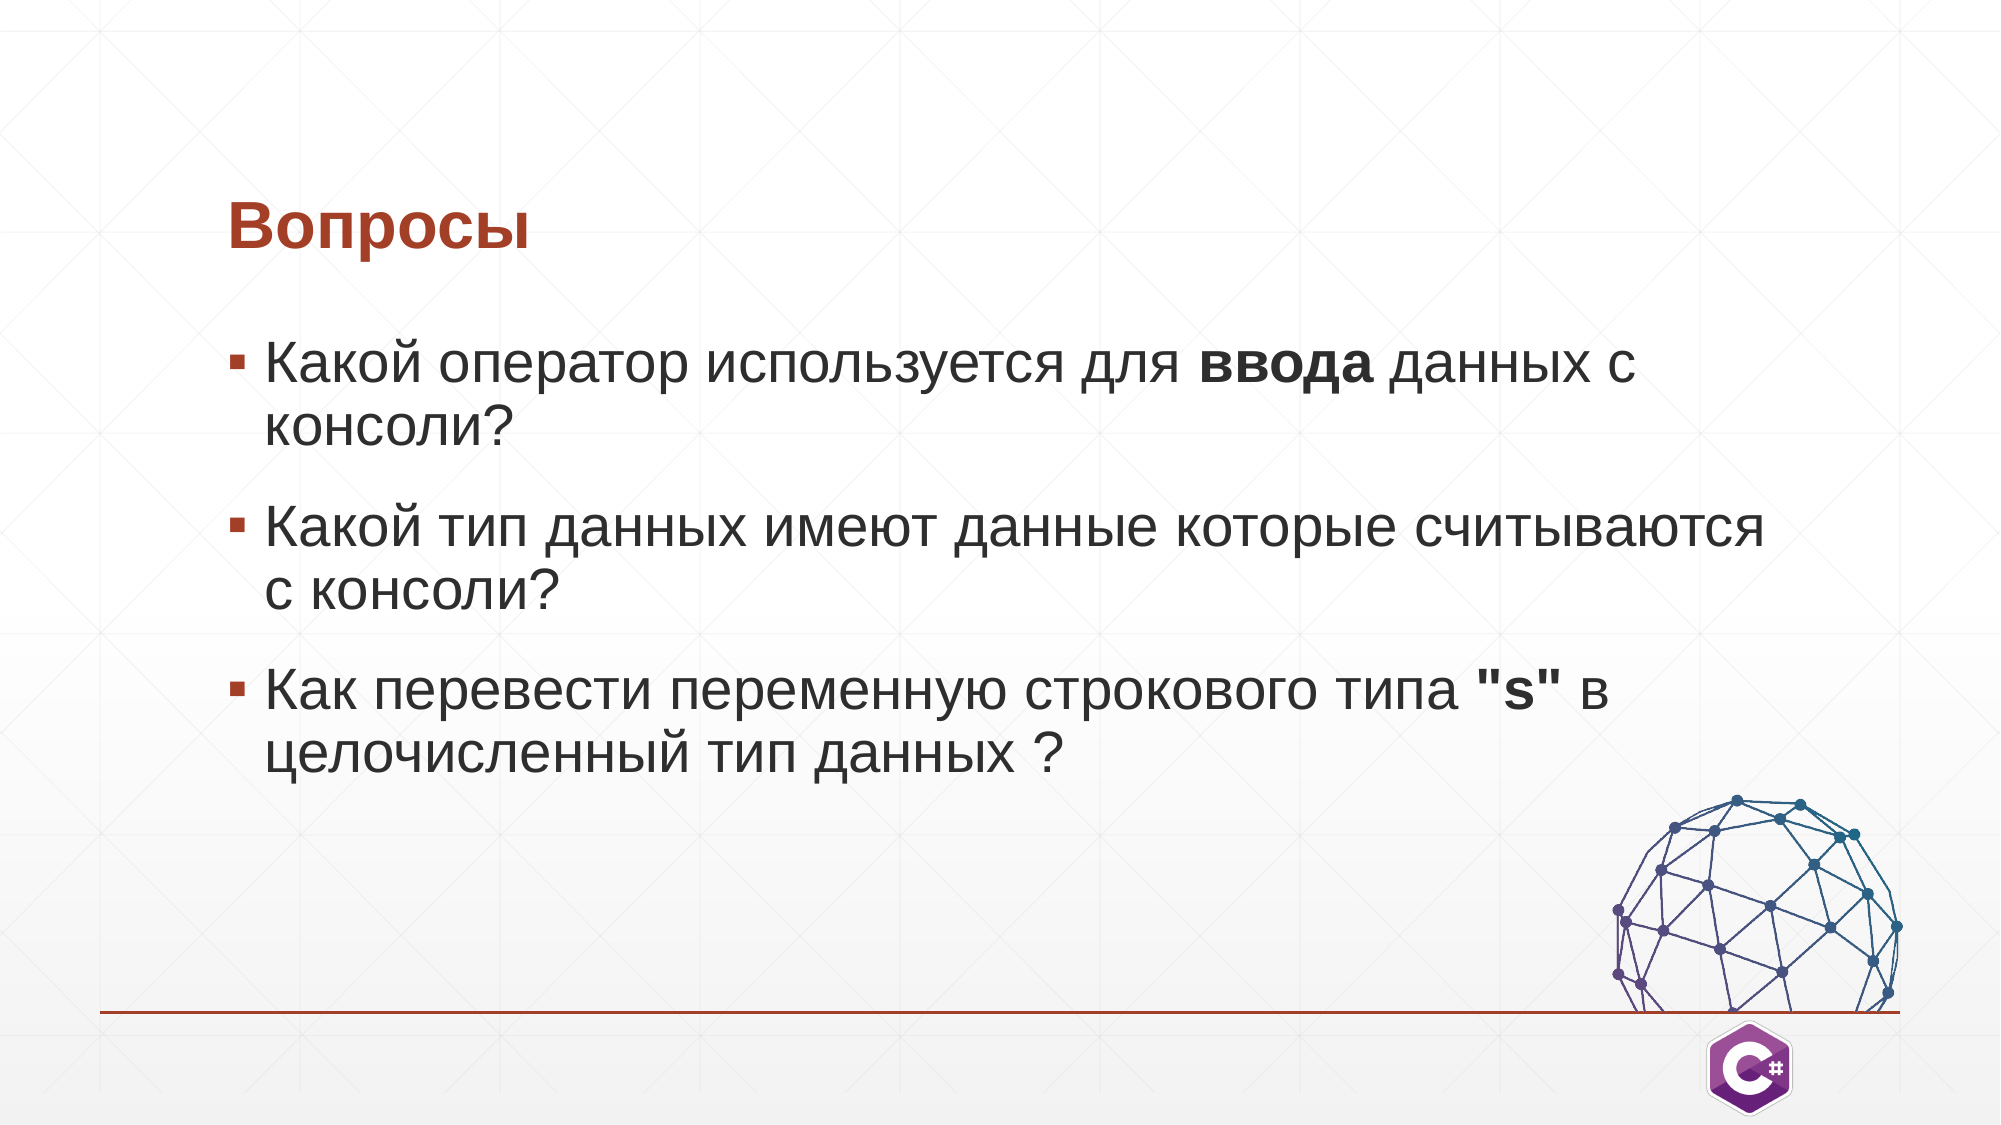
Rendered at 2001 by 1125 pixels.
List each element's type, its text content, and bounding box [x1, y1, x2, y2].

picture [1611, 793, 1904, 1012]
picture [1698, 1017, 1801, 1120]
list Какой оператор используется для ввода данных с консоли? Какой тип данных имеют данные которые считываются с консоли? Как перевести переменную строкового типа "s" в целочисленный тип данных ? [212, 324, 1788, 950]
title Вопросы [212, 82, 1788, 271]
